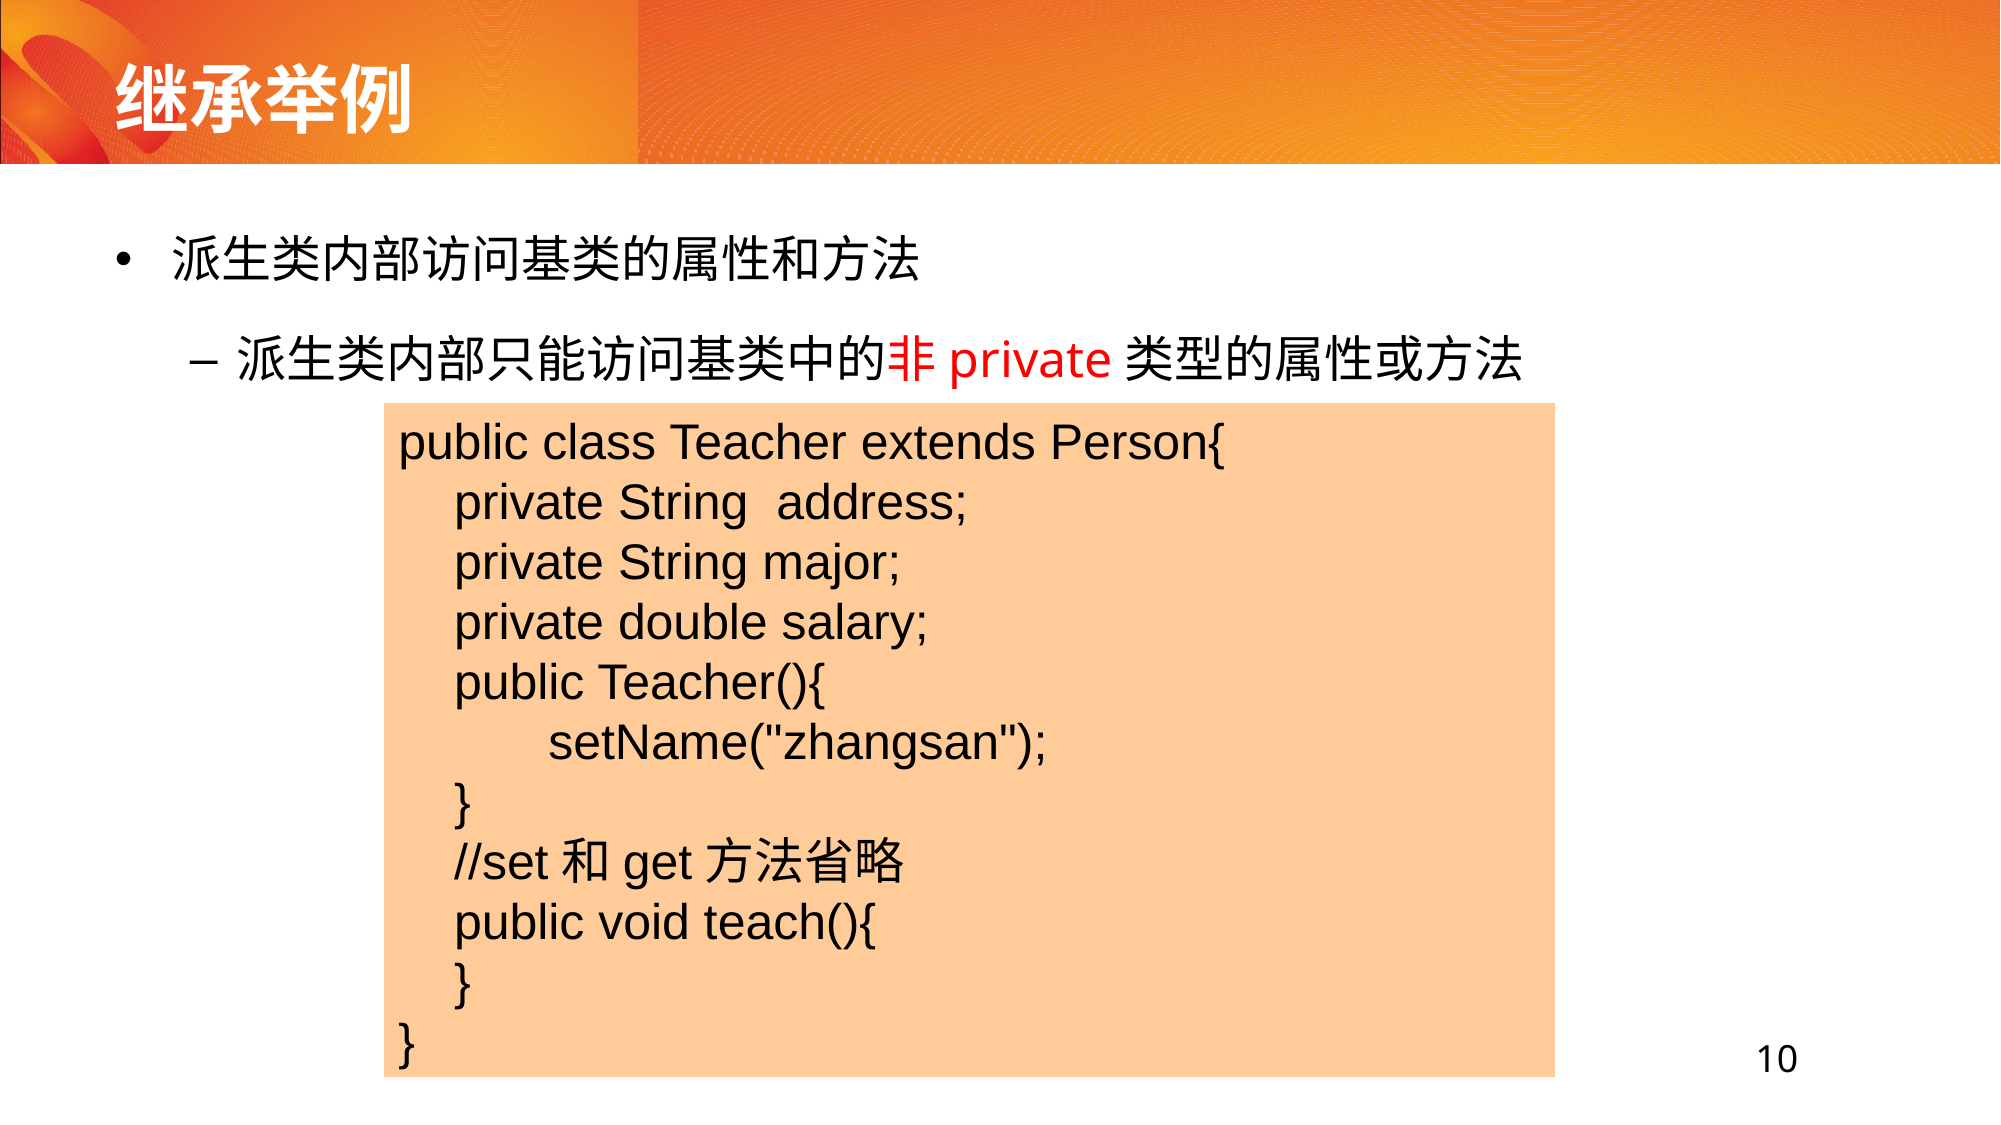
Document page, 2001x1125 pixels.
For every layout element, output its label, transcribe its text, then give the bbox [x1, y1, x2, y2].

title 继承举例 [99, 45, 1900, 167]
picture [0, 0, 2000, 164]
list 派生类内部访问基类的属性和方法 派生类内部只能访问基类中的非private类型的属性或方法 [99, 190, 1900, 1005]
text_box public class Teacher extends Person{ private String address; private String major; private double salary; public Teacher(){ setName("zhangsan"); } //set和get方法省略 public void teach(){ } } [383, 402, 1556, 1078]
